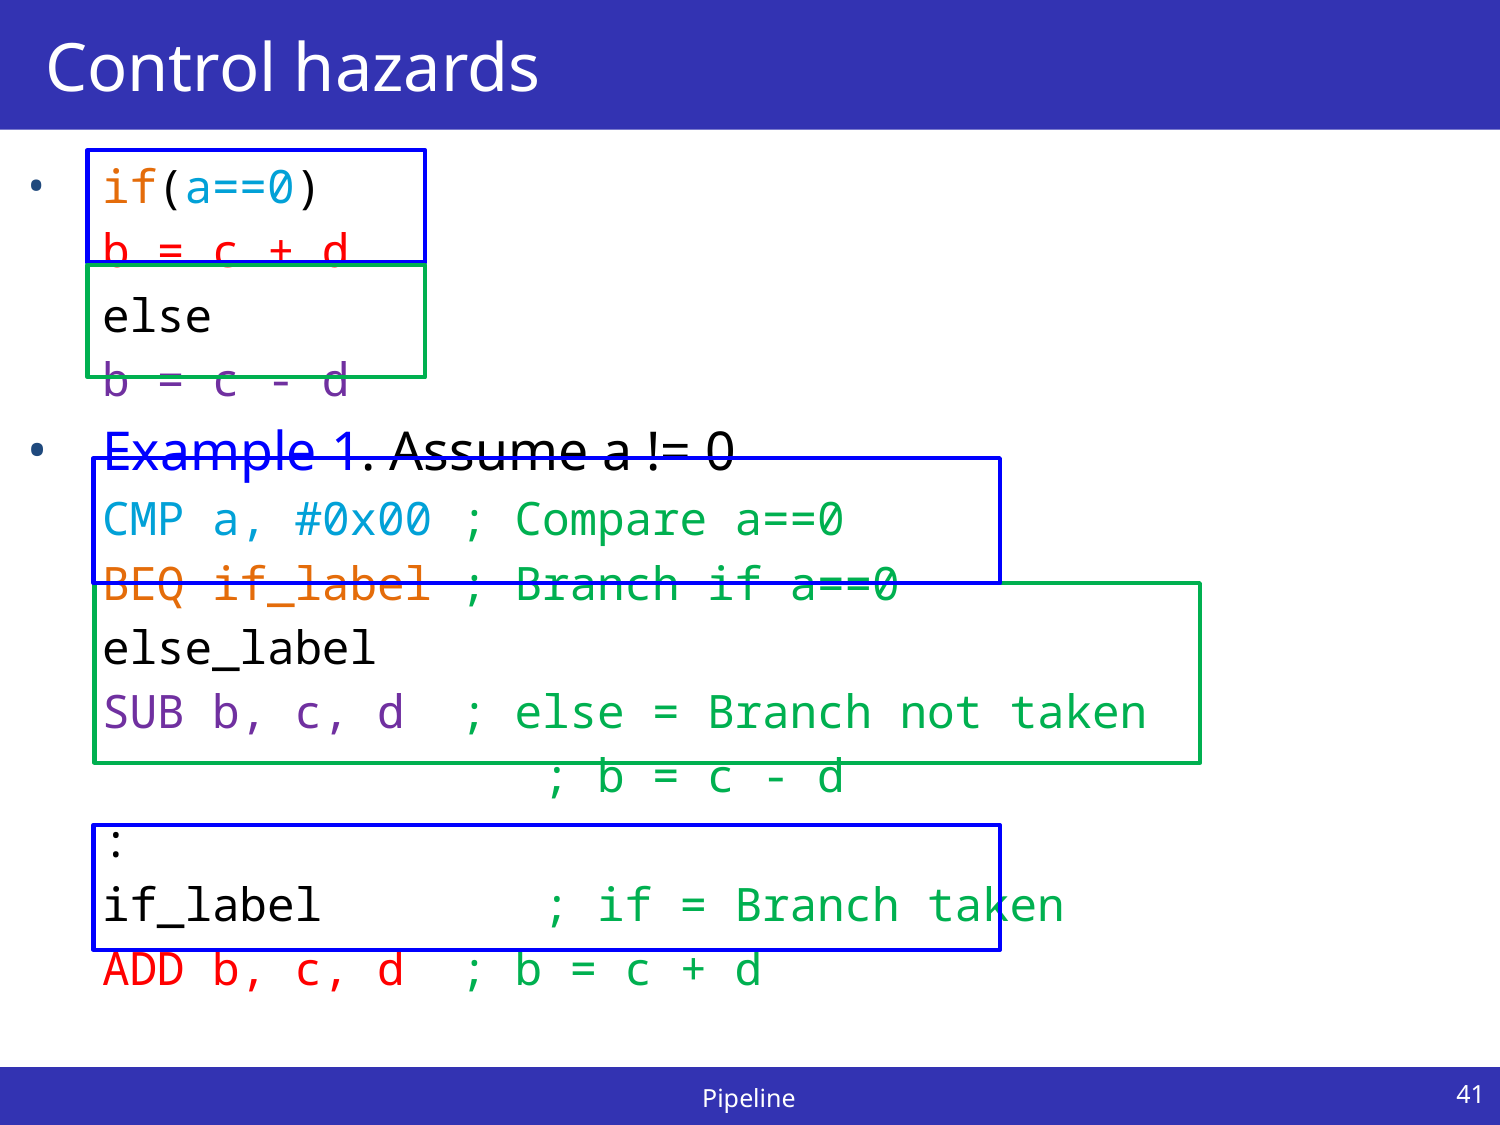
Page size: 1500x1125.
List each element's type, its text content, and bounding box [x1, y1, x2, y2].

title Control hazards [0, 0, 1500, 130]
text_box [85, 263, 427, 379]
slide_number 41 [1325, 1067, 1500, 1125]
list if(a==0) b = c + d else b = c - d Example 1. Assume a != 0 CMP a, #0x00 ; Compare a==0 BEQ if_label ; Branch if a==0 else_label SUB b, c, d ; else = Branch not taken ; b = c - d : if_label ; if = Branch taken ADD b, c, d ; b = c + d [12, 149, 1500, 1005]
text_box [91, 456, 1002, 585]
text_box [92, 581, 1202, 765]
text_box [91, 823, 1002, 952]
text_box [85, 148, 427, 263]
